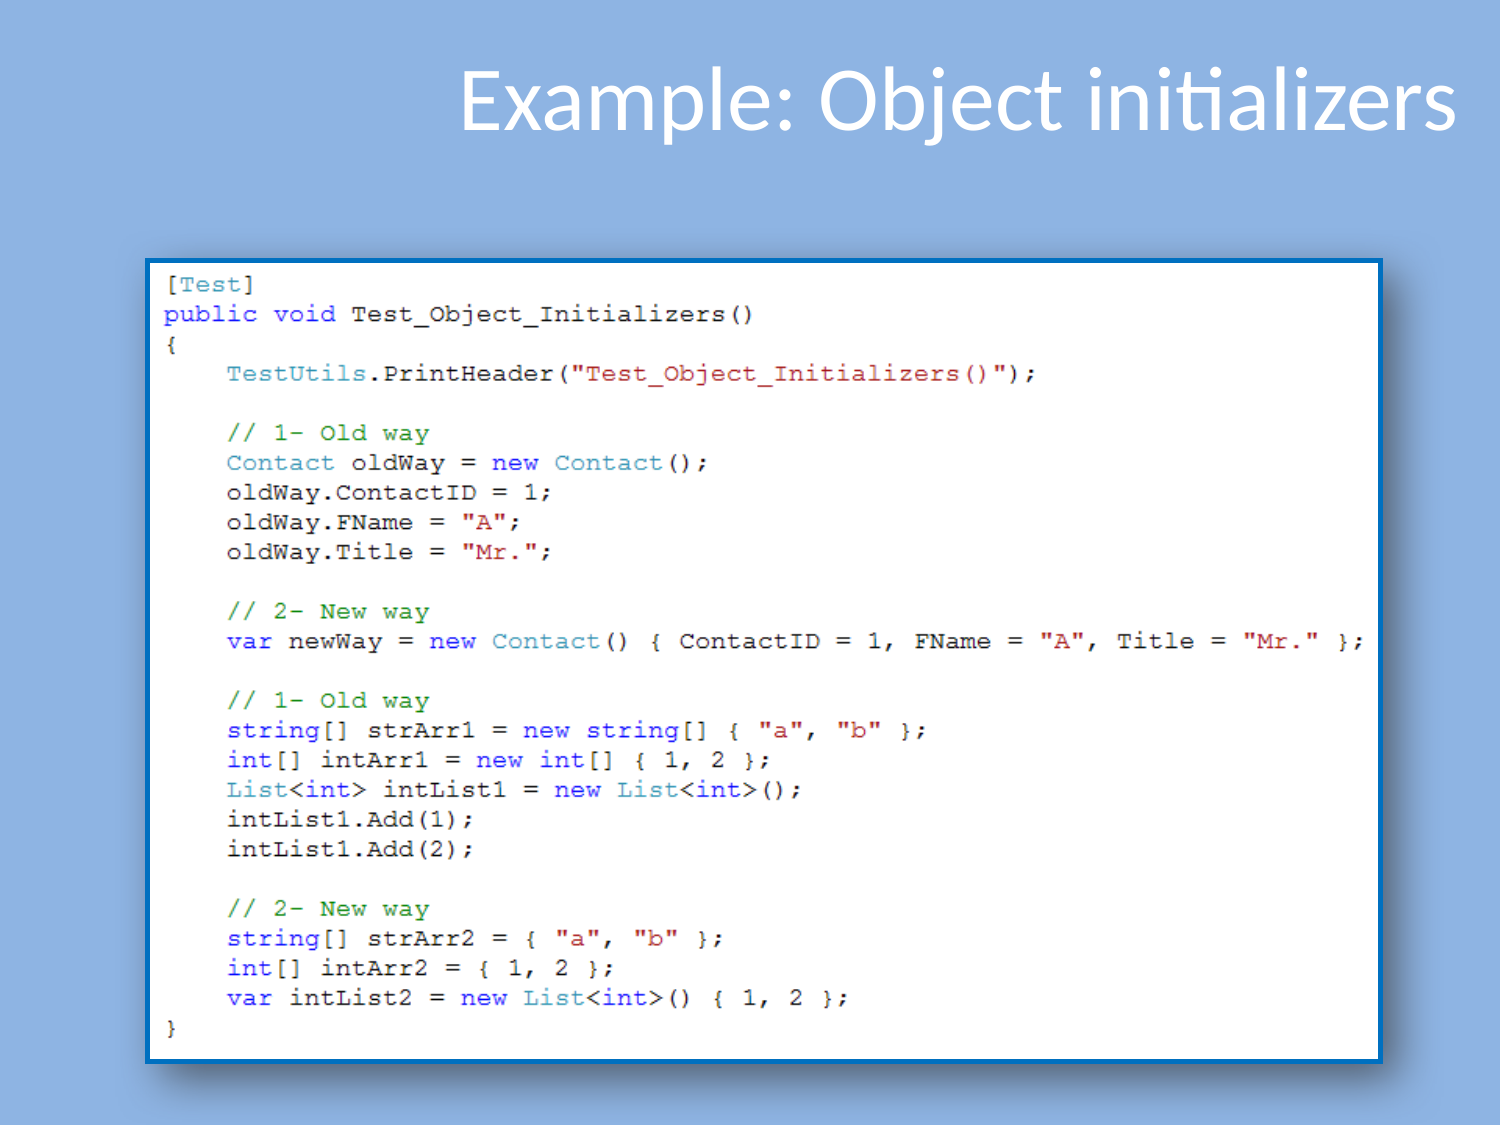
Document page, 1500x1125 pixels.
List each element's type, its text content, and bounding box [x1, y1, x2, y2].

title Example: Object initializers [24, 12, 1475, 175]
picture [149, 262, 1379, 1060]
